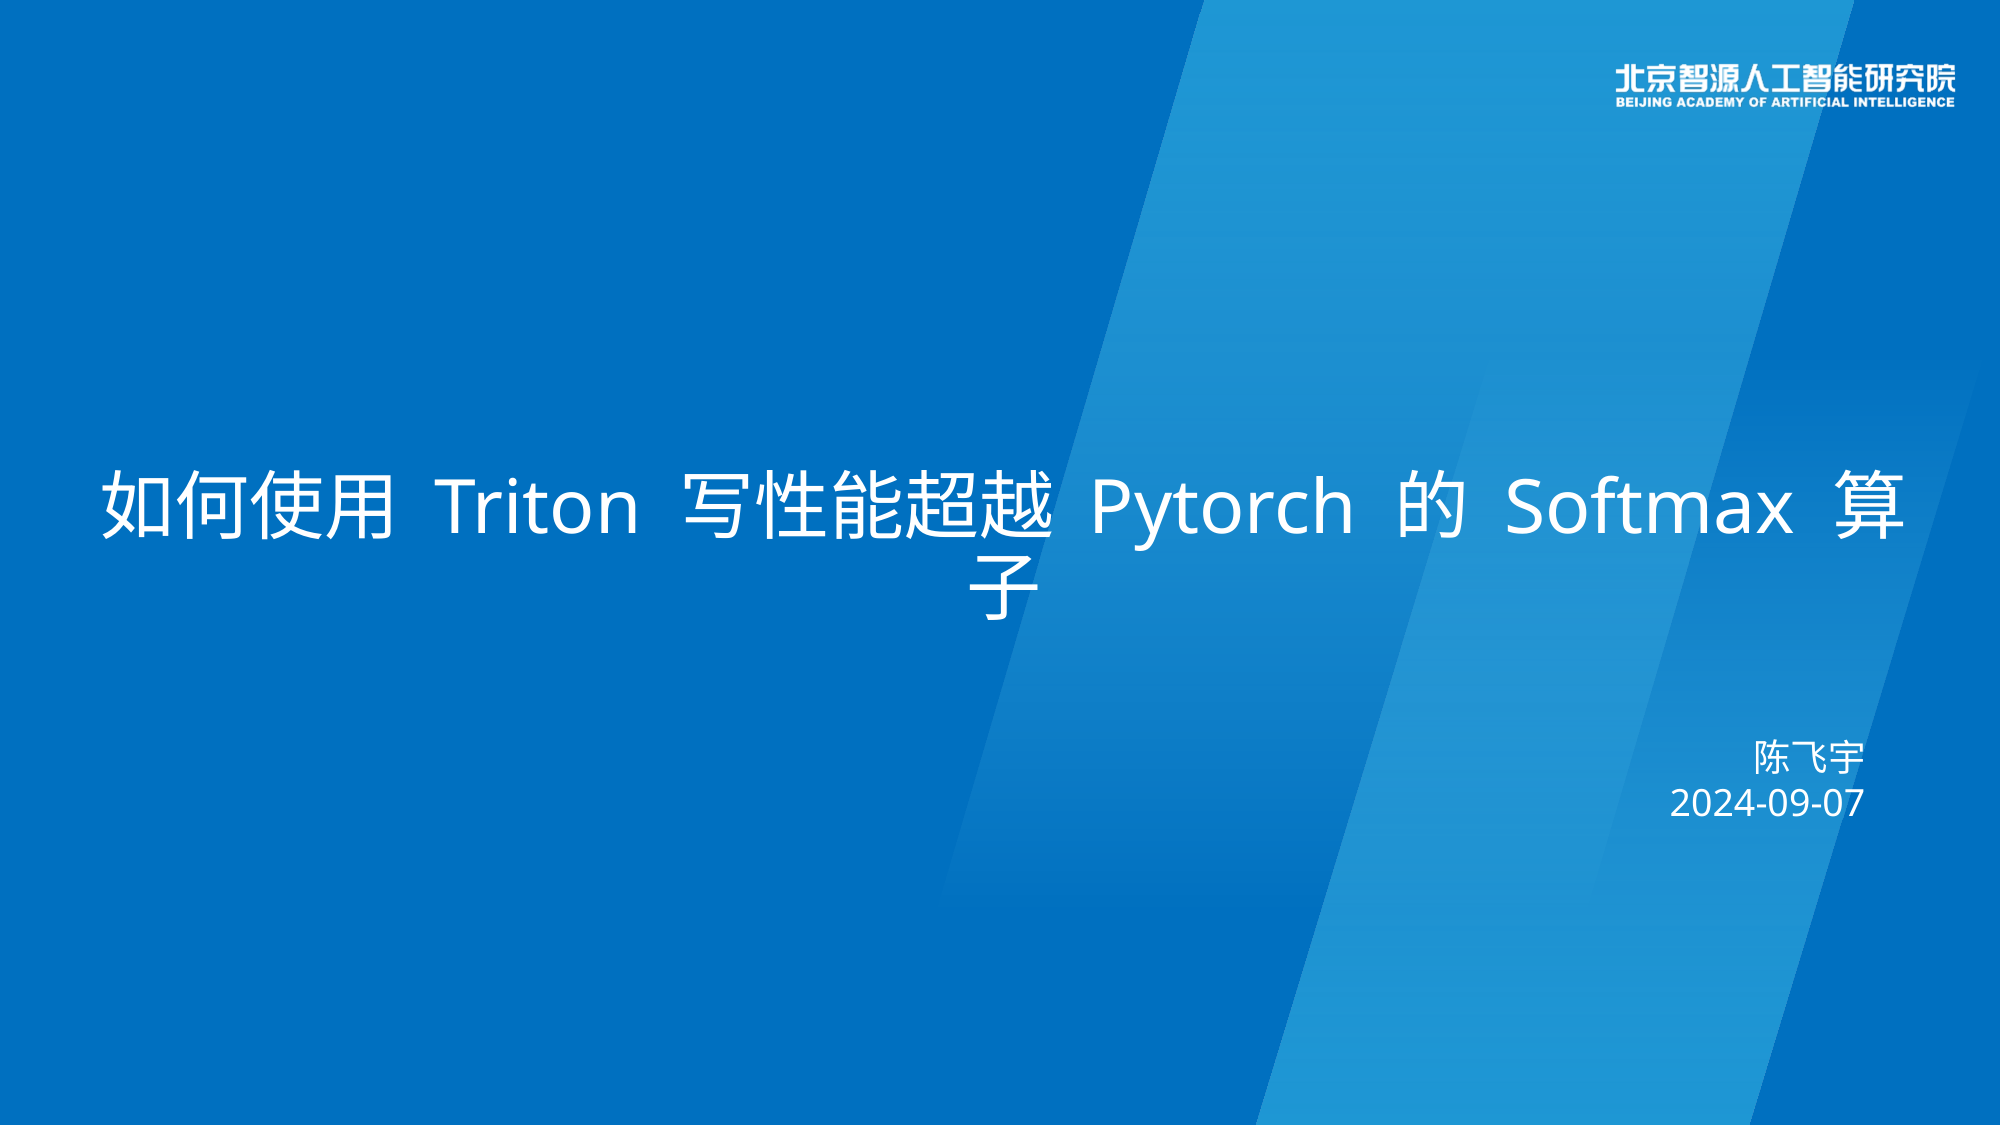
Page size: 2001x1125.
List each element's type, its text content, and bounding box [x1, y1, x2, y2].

text_box 陈飞宇 2024-09-07 [119, 726, 1881, 832]
list 如何使用 Triton 写性能超越 Pytorch 的 Softmax 算子 [82, 468, 1926, 617]
picture [1606, 56, 1963, 117]
